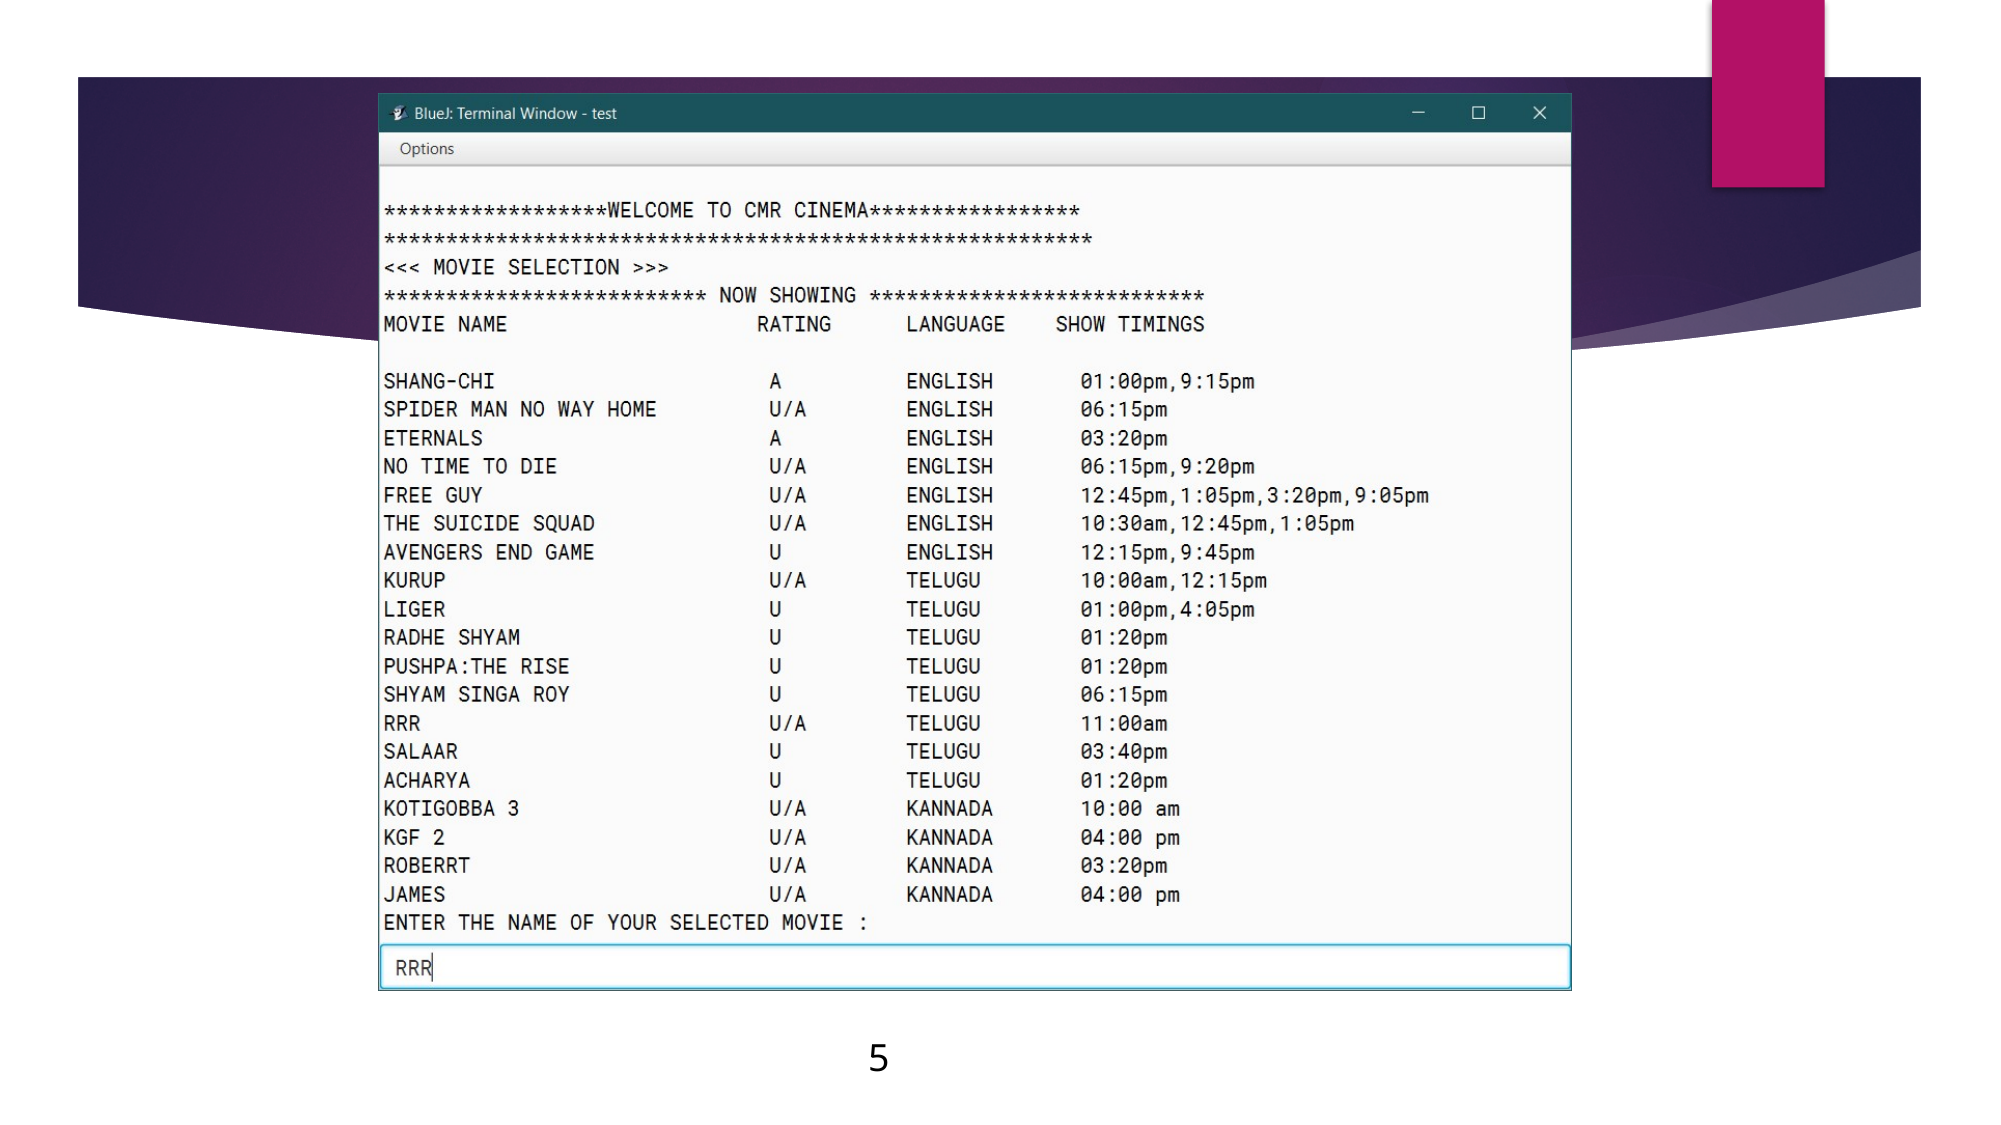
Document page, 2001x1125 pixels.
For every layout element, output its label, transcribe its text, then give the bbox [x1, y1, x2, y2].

text_box 5 [853, 1026, 1034, 1087]
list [378, 93, 1572, 992]
